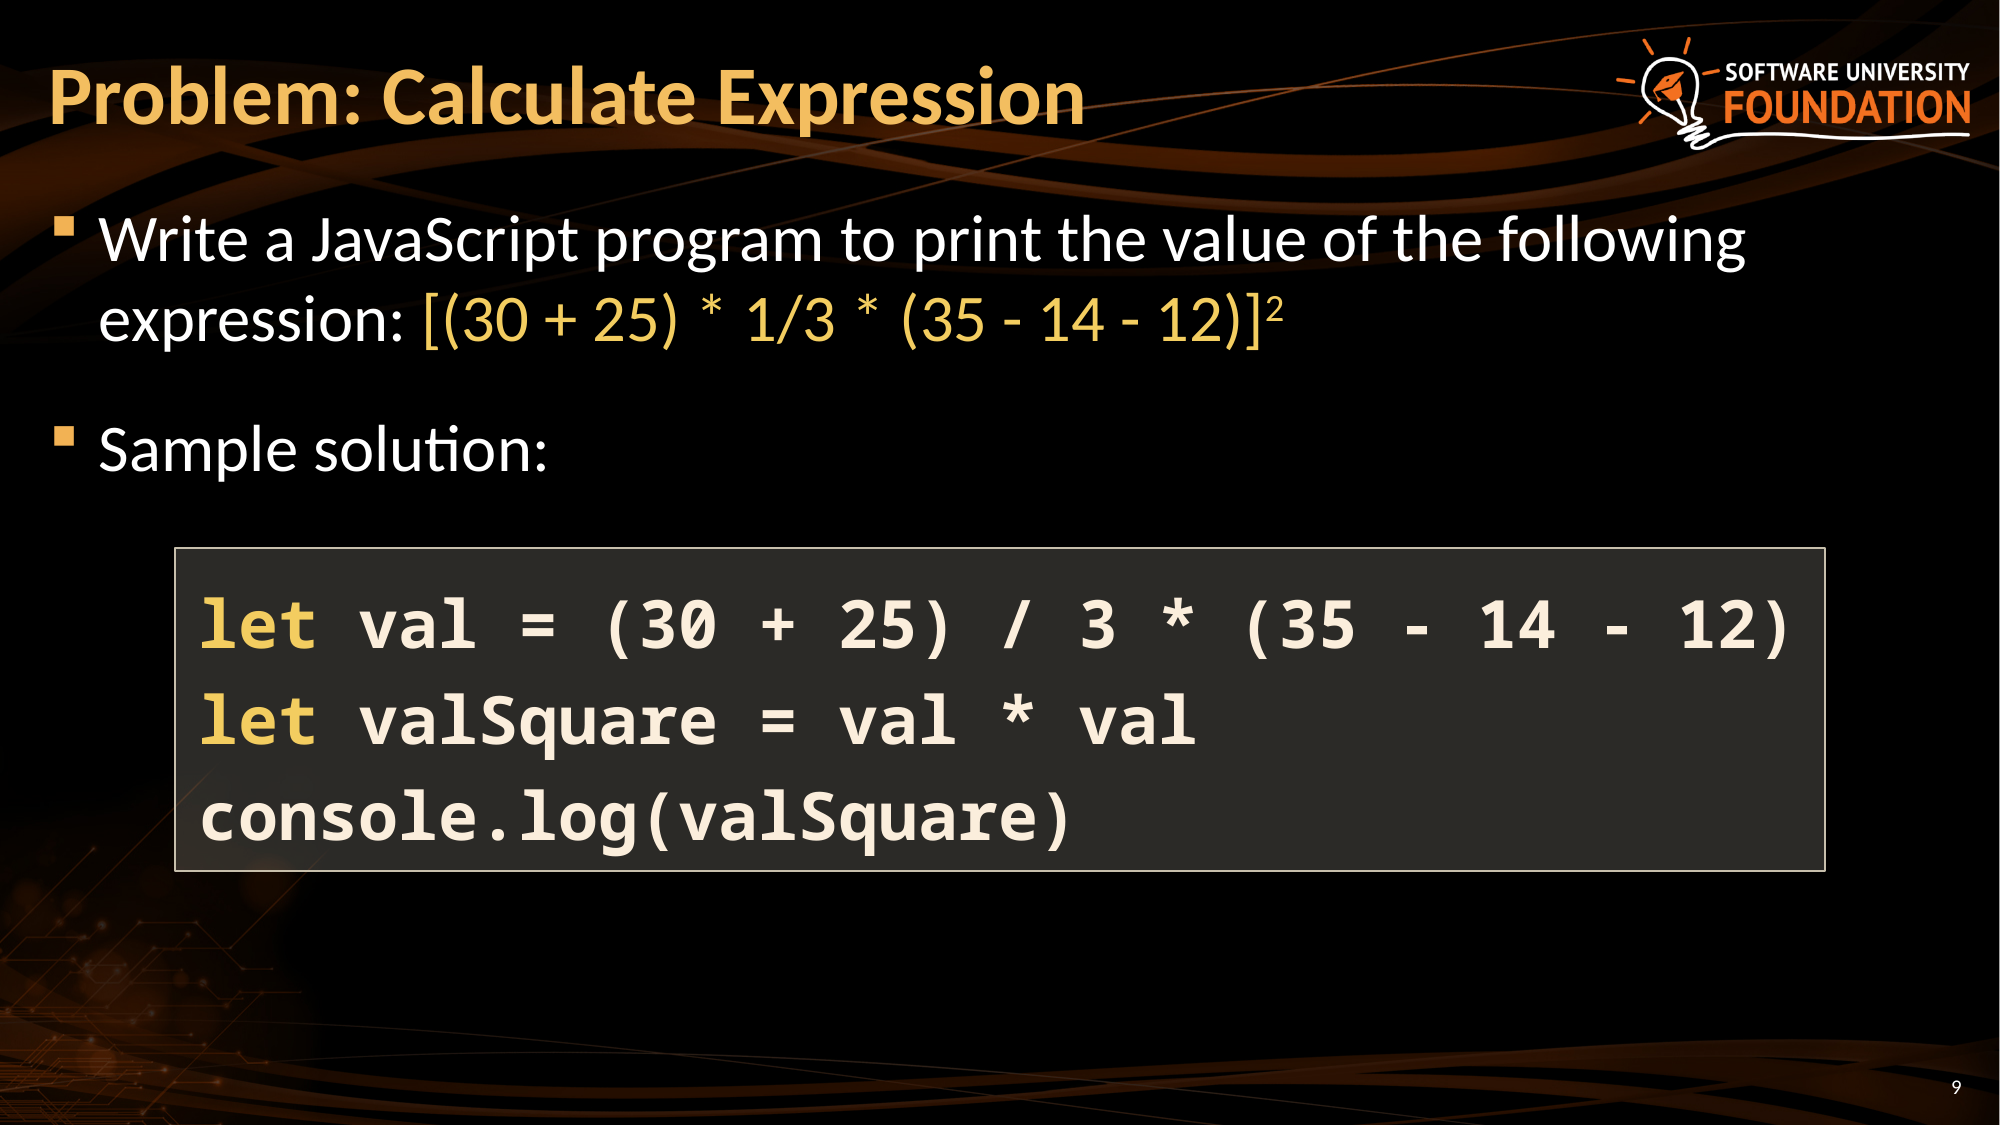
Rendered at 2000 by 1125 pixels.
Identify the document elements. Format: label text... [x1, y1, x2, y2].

list Write a JavaScript program to print the value of the following expression: [(30 + 25) * 1/3 * (35 - 14 - 12)]2 Sample solution: [31, 188, 1968, 1103]
title Problem: Calculate Expression [30, 6, 1602, 189]
picture [0, 0, 2000, 1125]
text_box let val = (30 + 25) / 3 * (35 - 14 - 12) let valSquare = val * val console.log(valSquare) [174, 548, 1825, 872]
